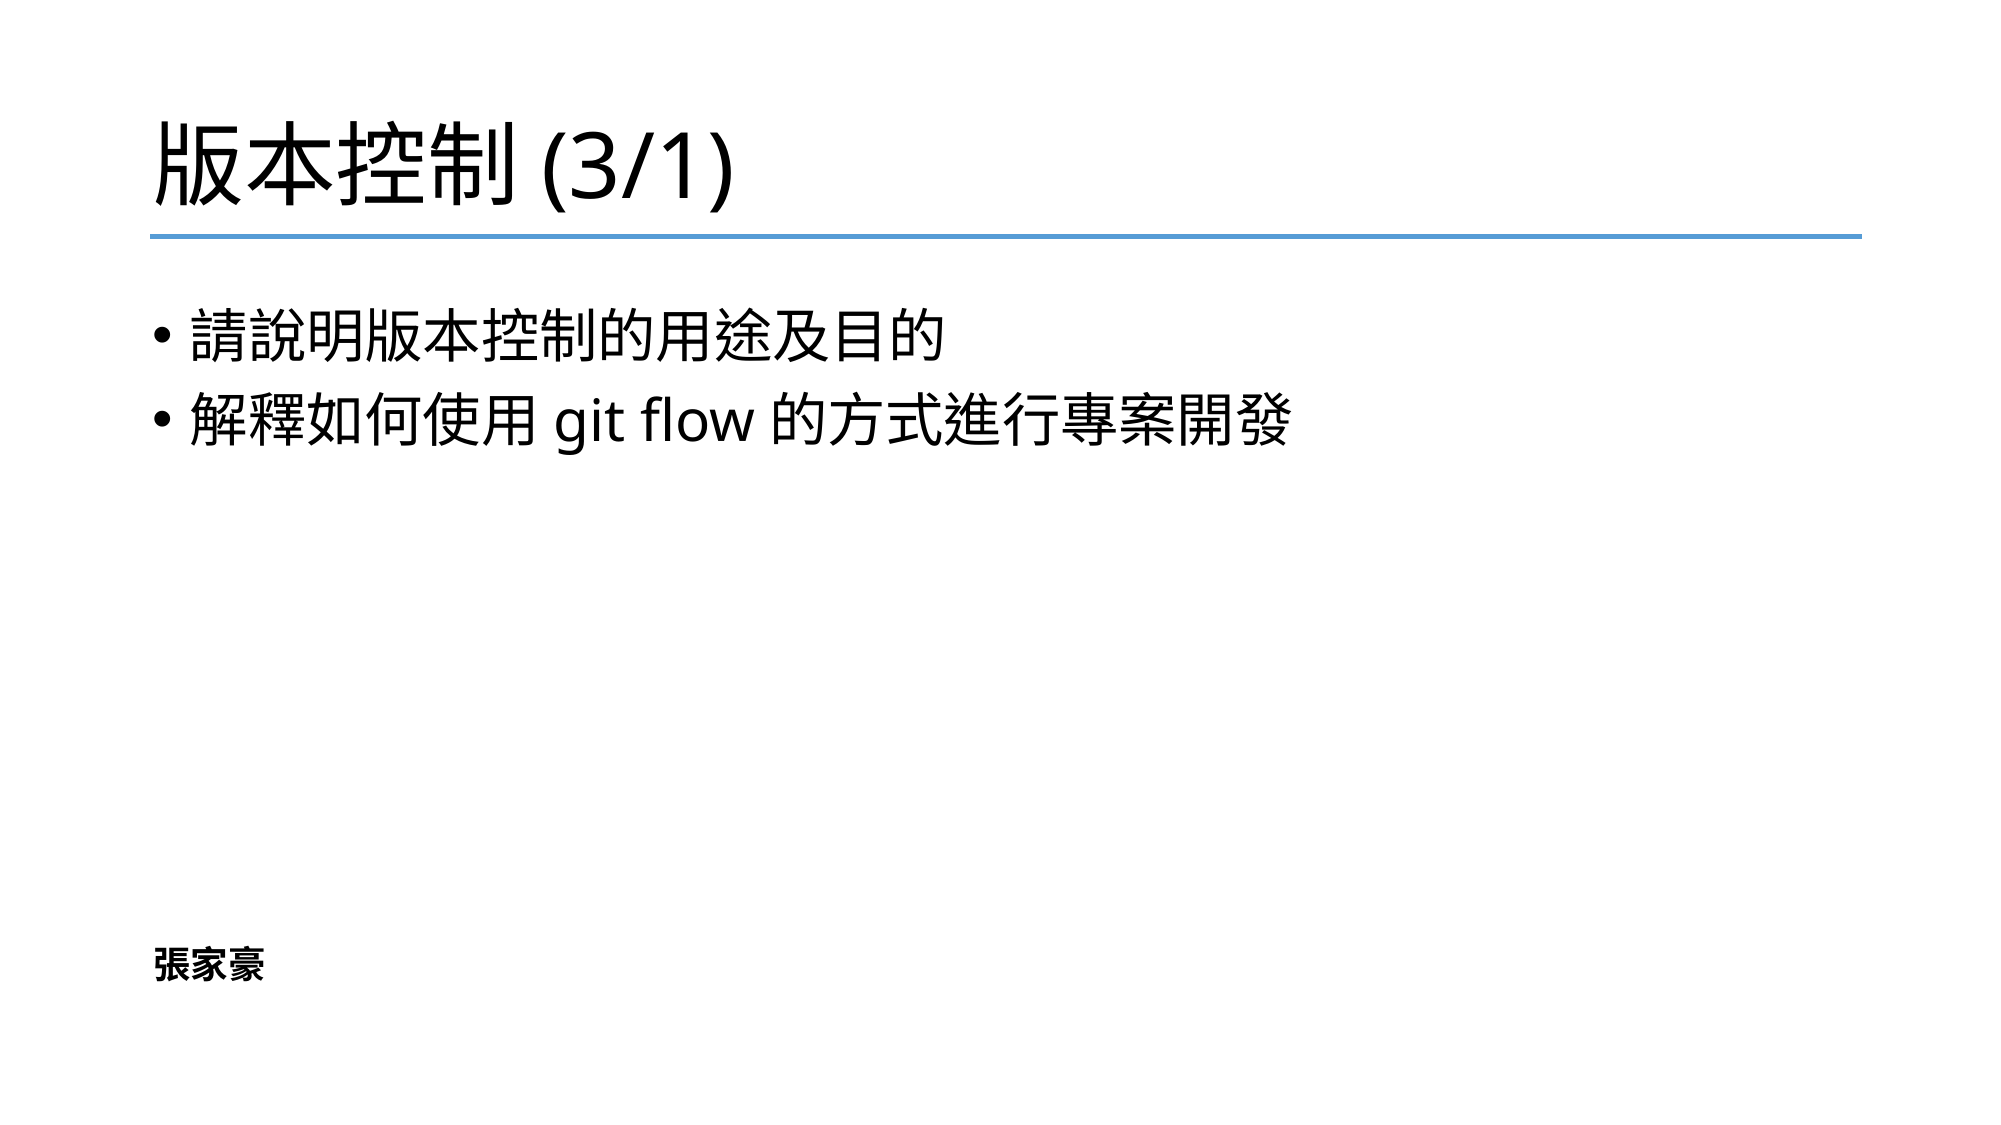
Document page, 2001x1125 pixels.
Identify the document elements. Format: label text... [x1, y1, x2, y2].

list 請說明版本控制的用途及目的 解釋如何使用git flow的方式進行專案開發 [137, 299, 1863, 1014]
text_box 張家豪 [138, 933, 281, 994]
title 版本控制(3/1) [137, 59, 1863, 278]
